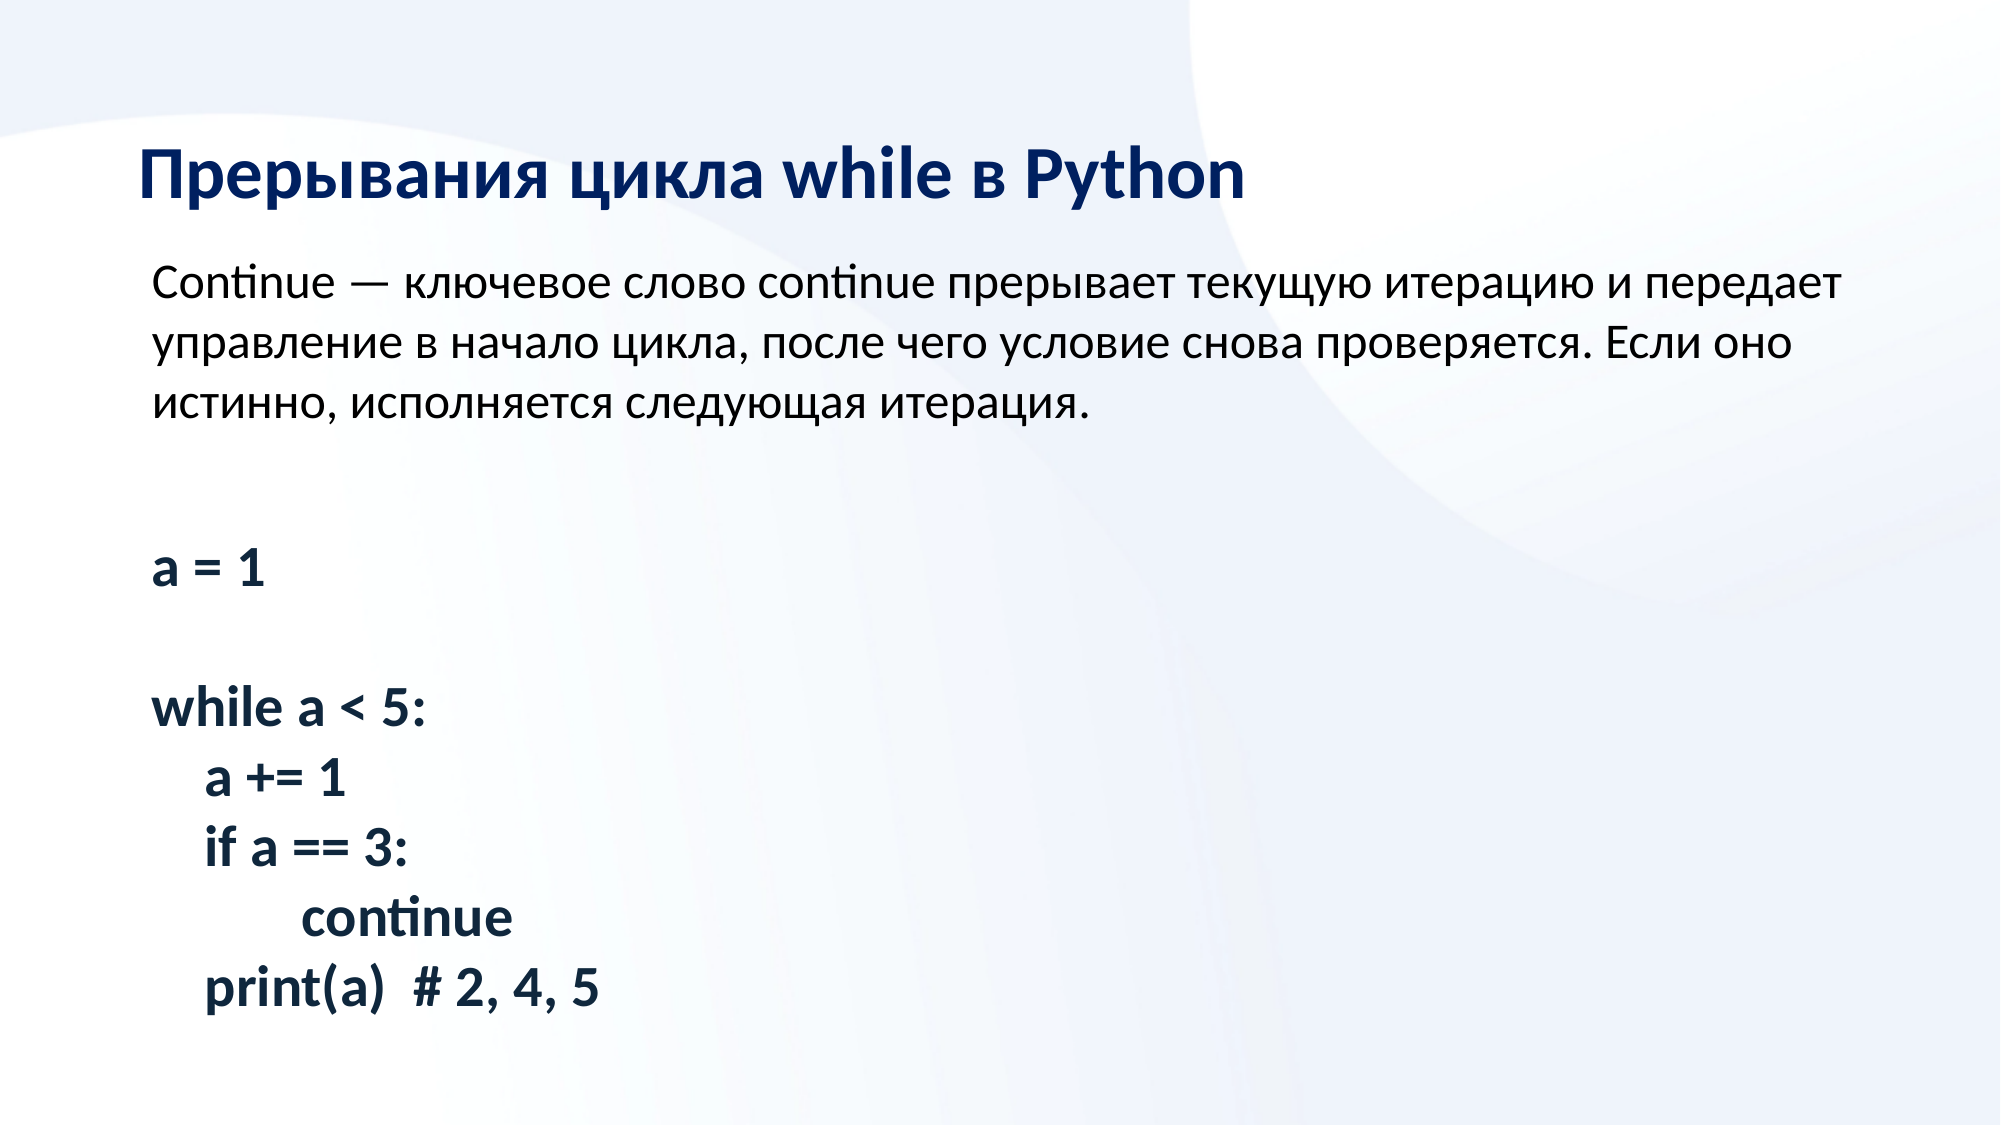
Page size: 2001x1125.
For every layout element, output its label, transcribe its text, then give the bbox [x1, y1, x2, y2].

text_box Прерывания цикла while в Python [123, 116, 1264, 221]
text_box Continue — ключевое слово continue прерывает текущую итерацию и передает управление в начало цикла, после чего условие снова проверяется. Если оно истинно, исполняется следующая итерация. a = 1 while a < 5: a += 1 if a == 3: continue print(a) # 2, 4, 5 [137, 241, 1863, 1026]
picture [0, 0, 2001, 1125]
